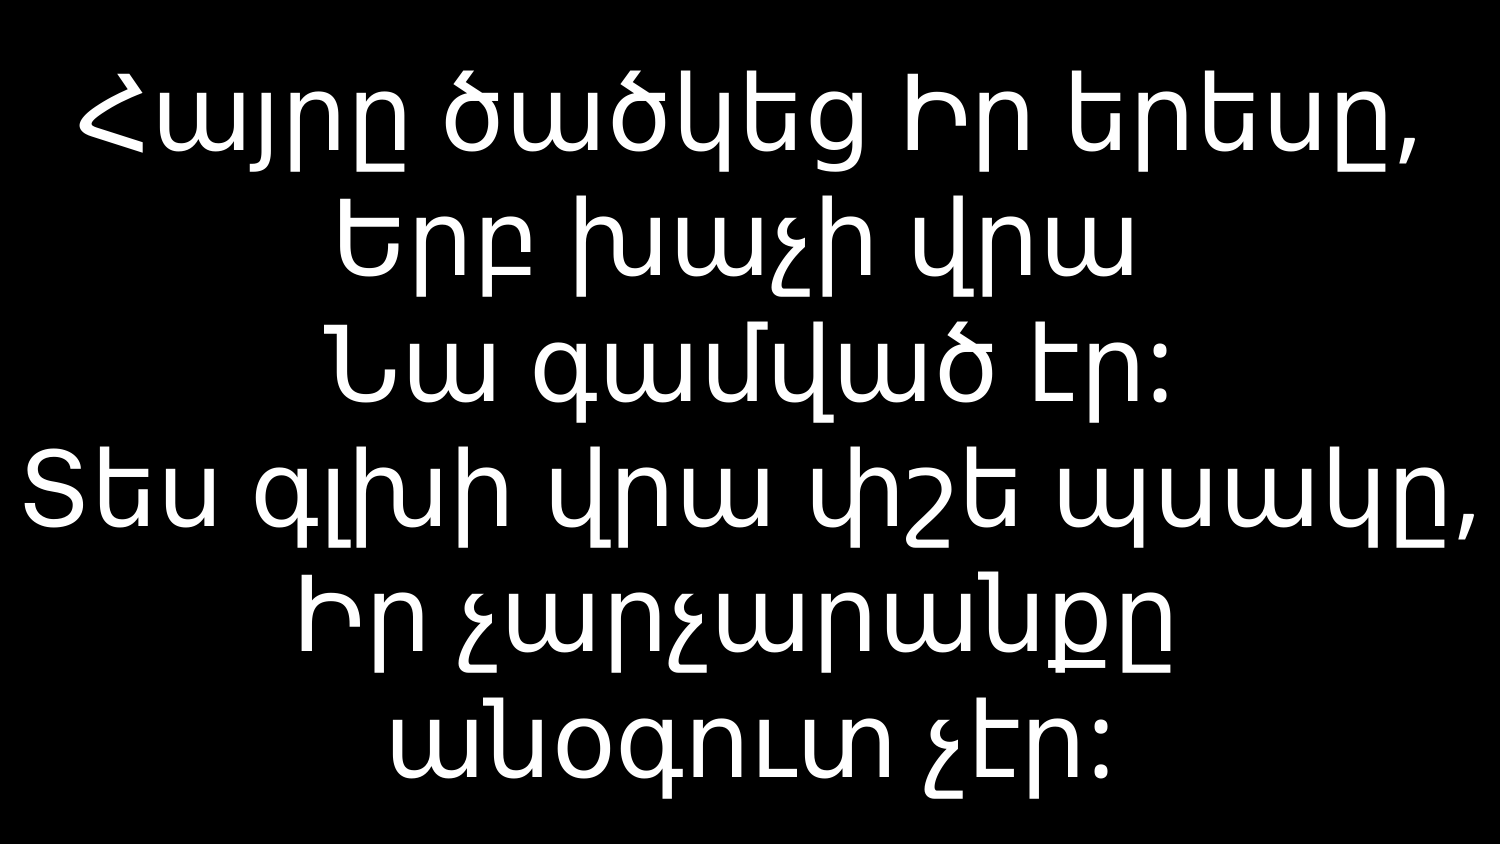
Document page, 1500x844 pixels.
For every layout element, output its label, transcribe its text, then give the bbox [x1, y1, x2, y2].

title Հայրը ծածկեց Իր երեսը, Երբ խաչի վրա Նա գամված էր: Տես գլխի վրա փշե պսակը, Իր չարչարանքը անօգուտ չէր: [0, 0, 1500, 844]
